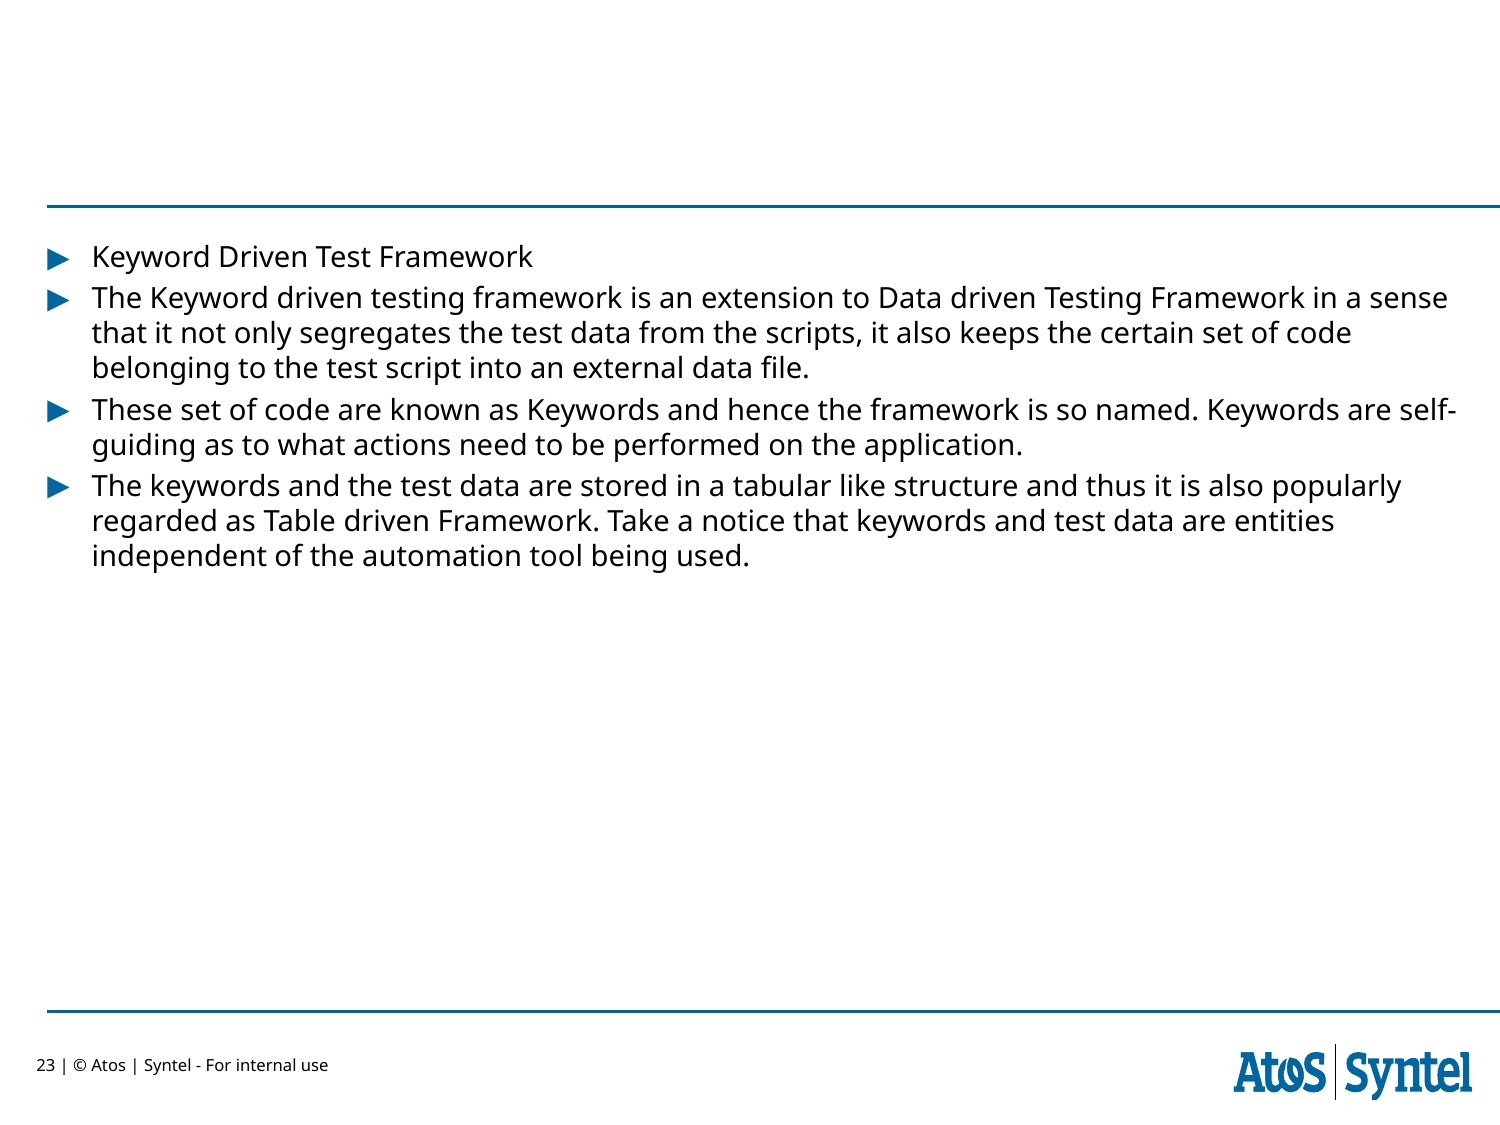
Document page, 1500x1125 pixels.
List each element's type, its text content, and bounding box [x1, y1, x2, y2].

list Keyword Driven Test Framework The Keyword driven testing framework is an extension to Data driven Testing Framework in a sense that it not only segregates the test data from the scripts, it also keeps the certain set of code belonging to the test script into an external data file. These set of code are known as Keywords and hence the framework is so named. Keywords are self-guiding as to what actions need to be performed on the application. The keywords and the test data are stored in a tabular like structure and thus it is also popularly regarded as Table driven Framework. Take a notice that keywords and test data are entities independent of the automation tool being used. [47, 238, 1471, 983]
